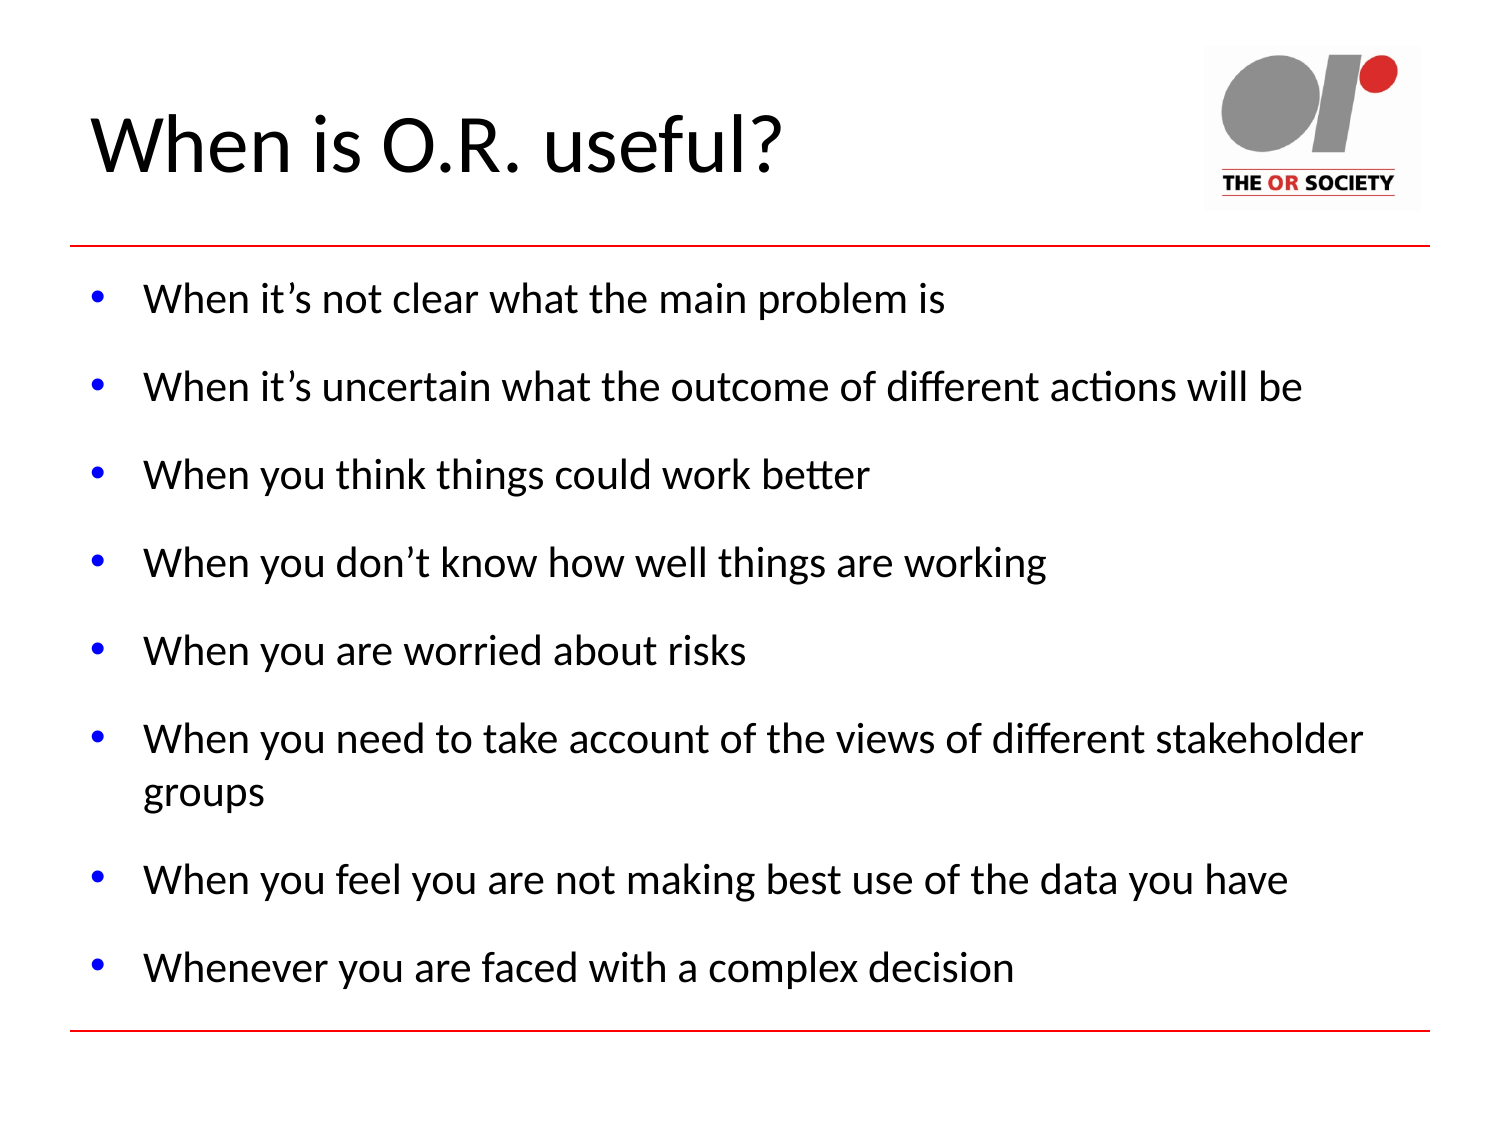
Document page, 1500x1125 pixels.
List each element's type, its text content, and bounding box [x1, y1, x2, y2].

title When is O.R. useful? [75, 45, 1161, 233]
list When it’s not clear what the main problem is When it’s uncertain what the outcome of different actions will be When you think things could work better When you don’t know how well things are working When you are worried about risks When you need to take account of the views of different stakeholder groups When you feel you are not making best use of the data you have Whenever you are faced with a complex decision [75, 262, 1425, 1005]
picture [1204, 46, 1421, 211]
